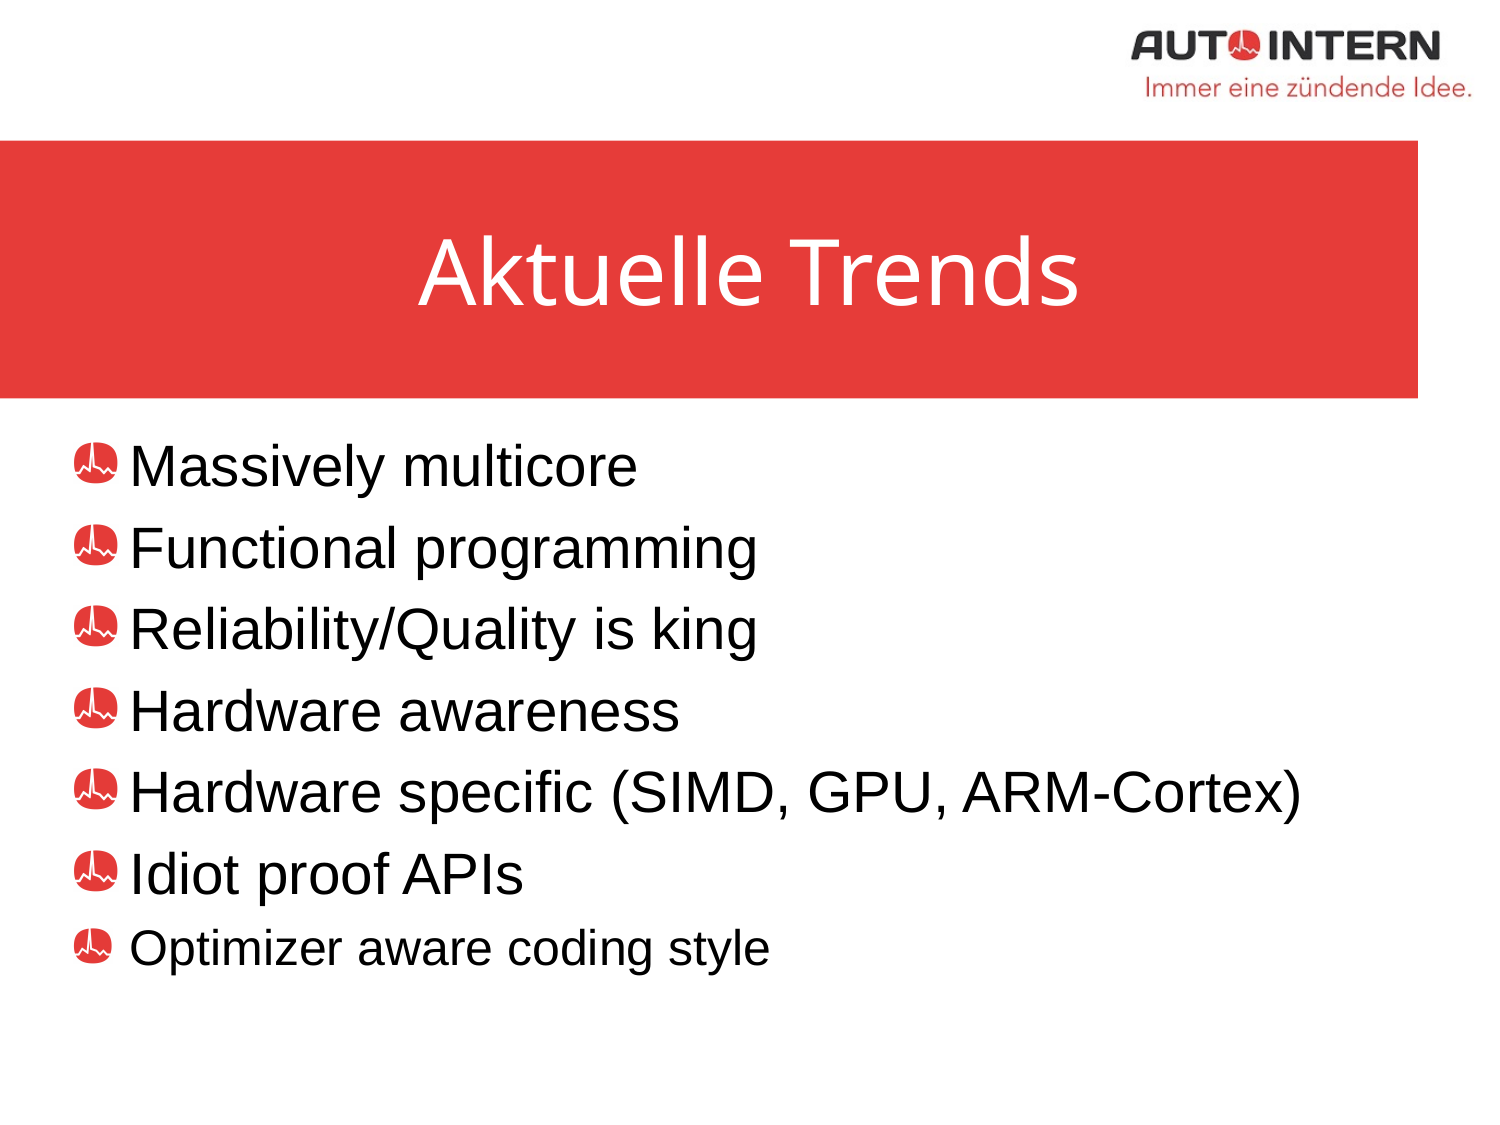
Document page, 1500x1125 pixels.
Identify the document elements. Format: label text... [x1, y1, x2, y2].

picture [73, 442, 115, 484]
picture [73, 687, 115, 729]
picture [1125, 23, 1476, 102]
picture [73, 850, 115, 892]
picture [73, 605, 115, 647]
list Massively multicore Functional programming Reliability/Quality is king Hardware awareness Hardware specific (SIMD, GPU, ARM-Cortex) Idiot proof APIs Optimizer aware coding style [58, 420, 1409, 1071]
picture [73, 928, 109, 964]
picture [73, 768, 115, 810]
title Aktuelle Trends [58, 175, 1442, 362]
picture [73, 524, 115, 566]
